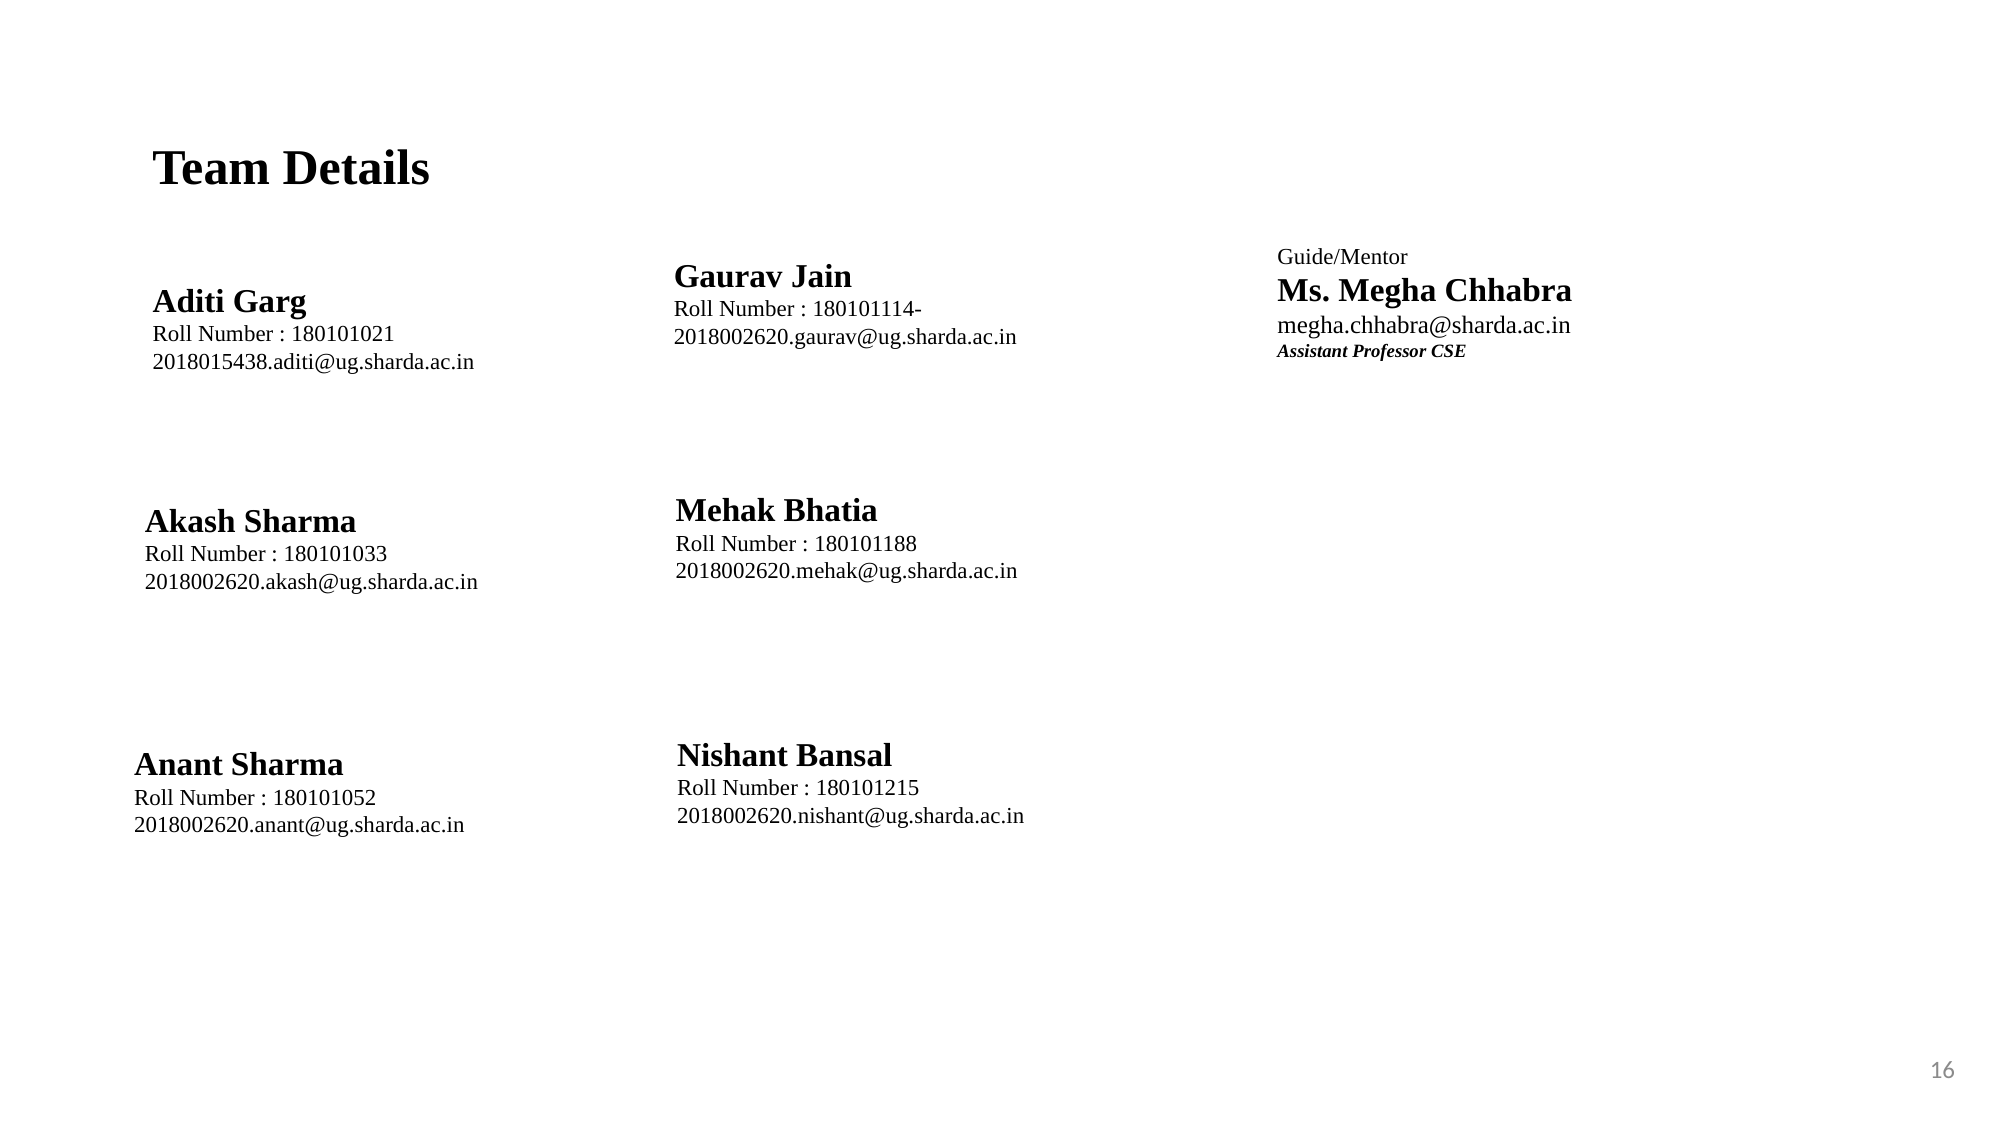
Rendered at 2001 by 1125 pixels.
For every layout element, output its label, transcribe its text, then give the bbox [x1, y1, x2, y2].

title Team Details [137, 59, 1863, 278]
text_box Akash Sharma Roll Number : 180101033 2018002620.akash@ug.sharda.ac.in [129, 483, 558, 633]
text_box Guide/Mentor Ms. Megha Chhabra megha.chhabra@sharda.ac.in Assistant Professor CSE [1262, 226, 1661, 375]
text_box Mehak Bhatia Roll Number : 180101188 2018002620.mehak@ug.sharda.ac.in [660, 473, 1089, 598]
text_box Aditi Garg Roll Number : 180101021 2018015438.aditi@ug.sharda.ac.in [137, 264, 535, 389]
text_box Anant Sharma Roll Number : 180101052 2018002620.anant@ug.sharda.ac.in [119, 727, 575, 877]
text_box Nishant Bansal Roll Number : 180101215 2018002620.nishant@ug.sharda.ac.in [662, 717, 1084, 867]
text_box Gaurav Jain Roll Number : 180101114-2018002620.gaurav@ug.sharda.ac.in [658, 238, 1096, 388]
slide_number 16 [1885, 1012, 2000, 1125]
